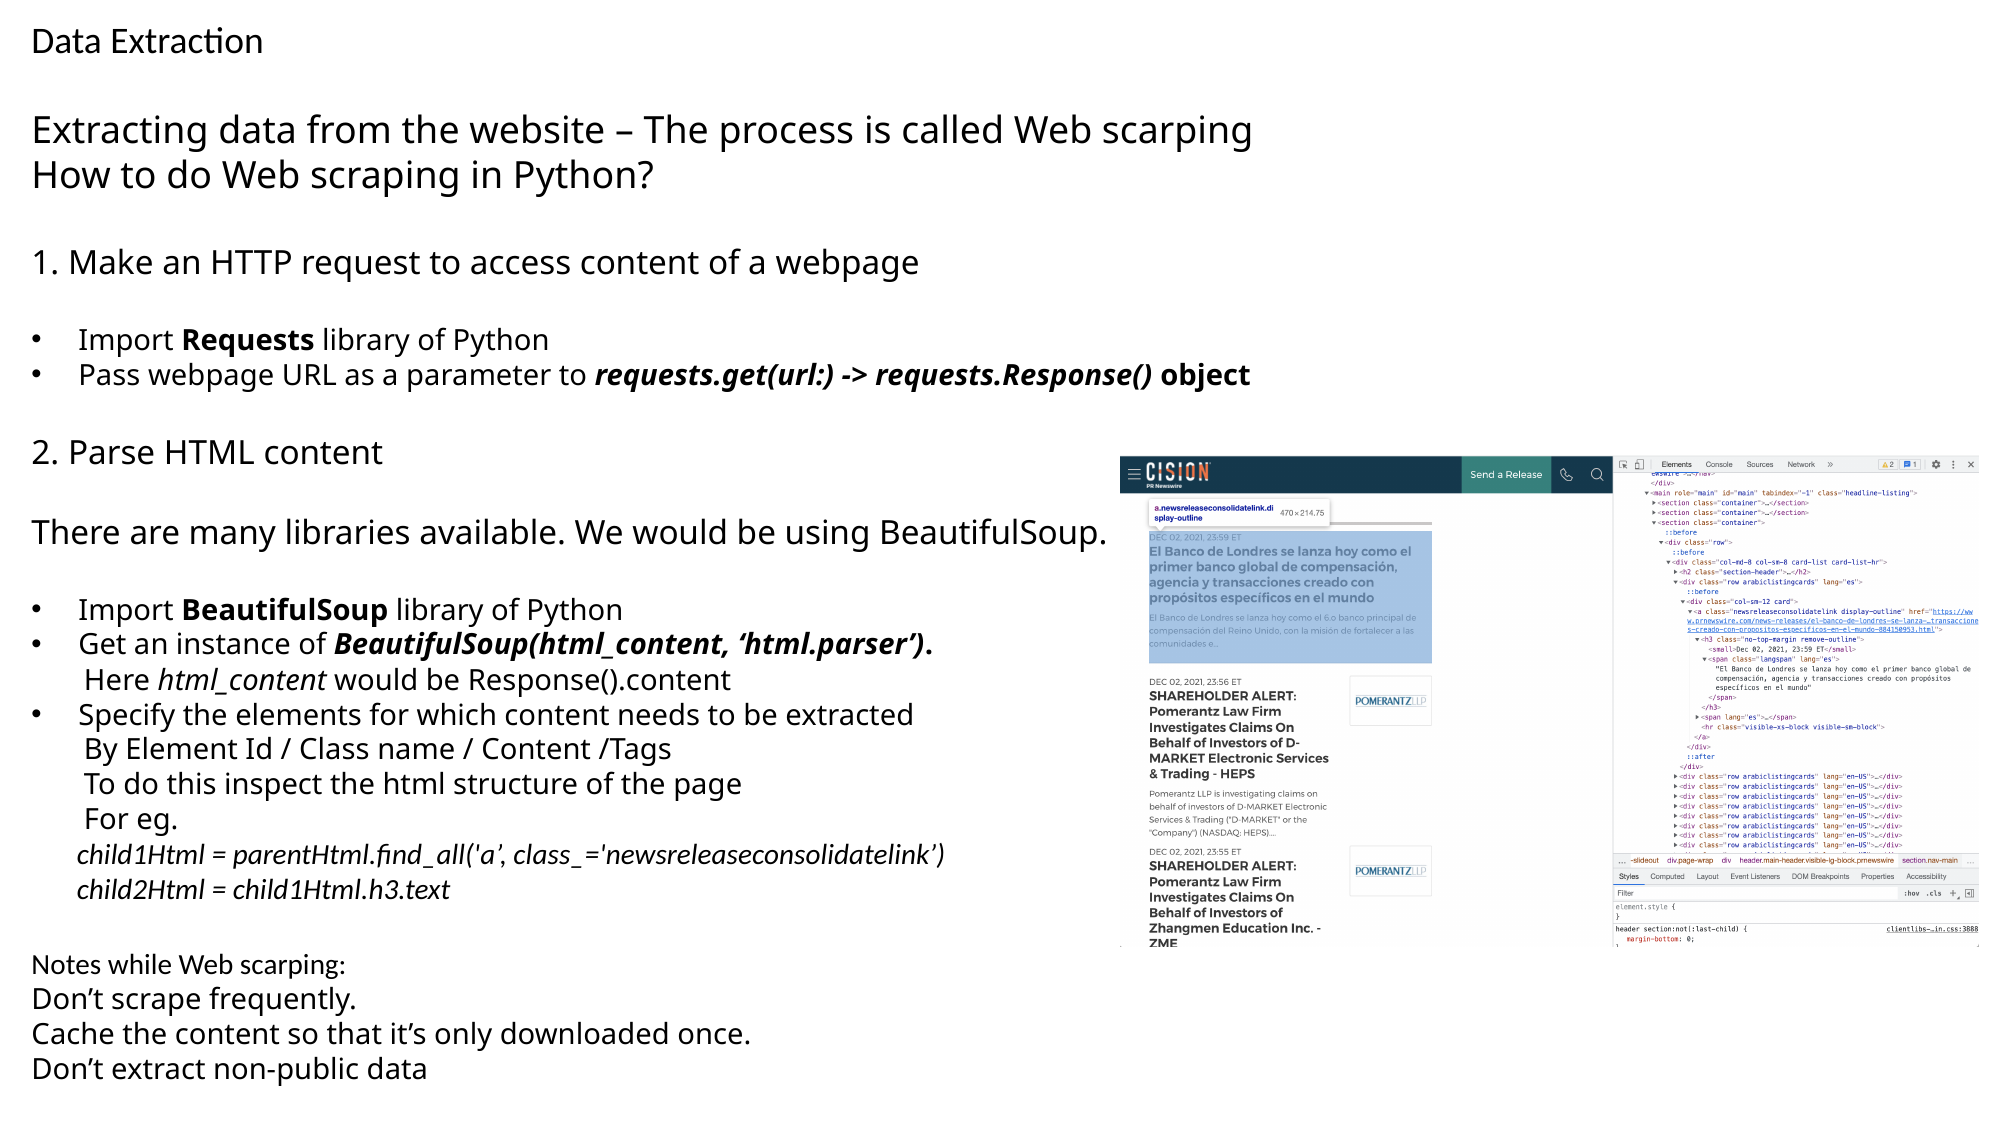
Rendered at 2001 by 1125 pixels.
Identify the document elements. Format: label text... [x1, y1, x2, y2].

picture [1120, 455, 1979, 947]
text_box Data Extraction Extracting data from the website – The process is called Web scarping How to do Web scraping in Python? 1. Make an HTTP request to access content of a webpage Import Requests library of Python Pass webpage URL as a parameter to requests.get(url:) -> requests.Response() object 2. Parse HTML content There are many libraries available. We would be using BeautifulSoup. Import BeautifulSoup library of Python Get an instance of BeautifulSoup(html_content, ‘html.parser’). Here html_content would be Response().content Specify the elements for which content needs to be extracted By Element Id / Class name / Content /Tags To do this inspect the html structure of the page For eg. child1Html = parentHtml.find_all('a’, class_='newsreleaseconsolidatelink’) child2Html = child1Html.h3.text Notes while Web scarping: Don’t scrape frequently. Cache the content so that it’s only downloaded once. Don’t extract non-public data [16, 9, 1979, 1093]
